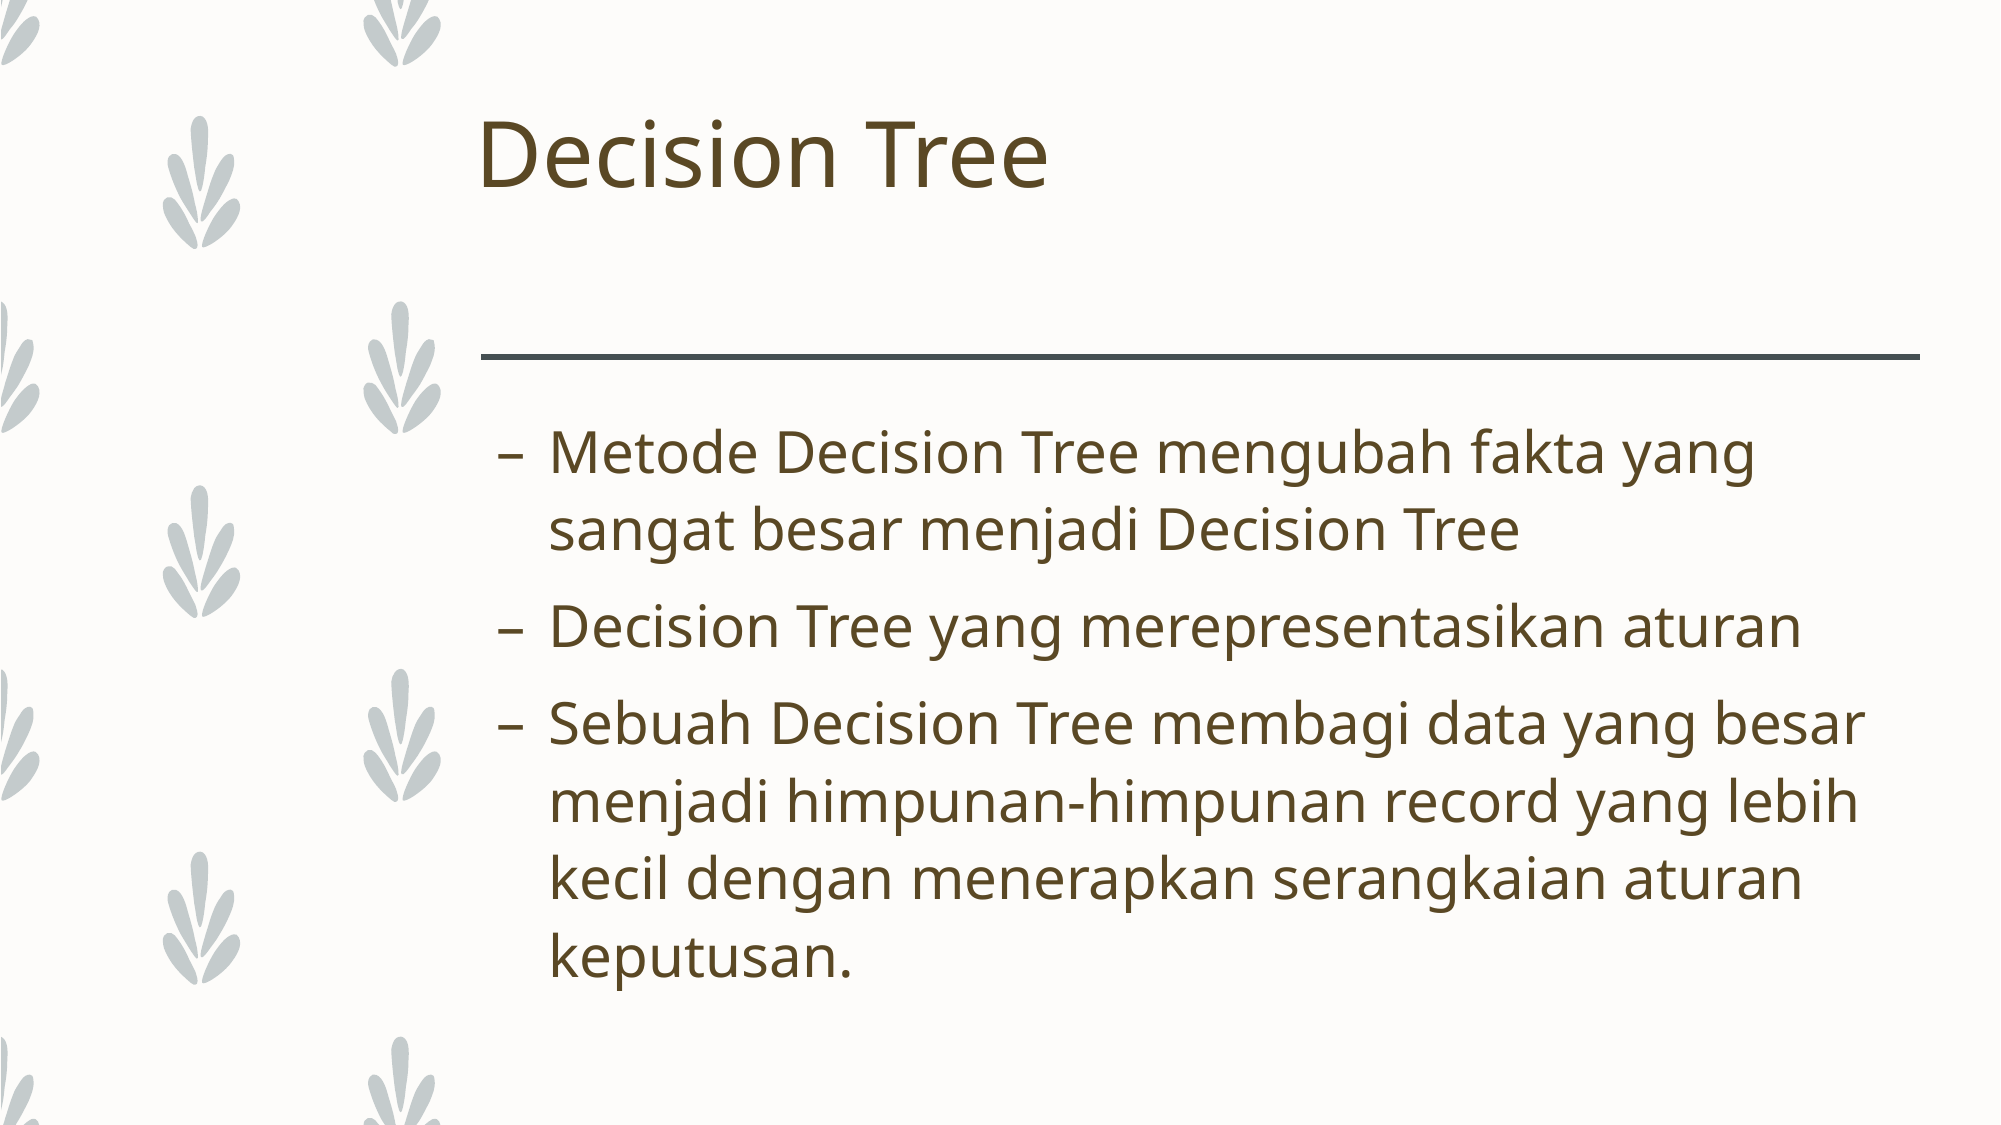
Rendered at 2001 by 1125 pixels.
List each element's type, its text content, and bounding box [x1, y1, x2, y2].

title Decision Tree [460, 93, 1920, 350]
list Metode Decision Tree mengubah fakta yang sangat besar menjadi Decision Tree Decision Tree yang merepresentasikan aturan Sebuah Decision Tree membagi data yang besar menjadi himpunan-himpunan record yang lebih kecil dengan menerapkan serangkaian aturan keputusan. [481, 399, 1920, 1090]
